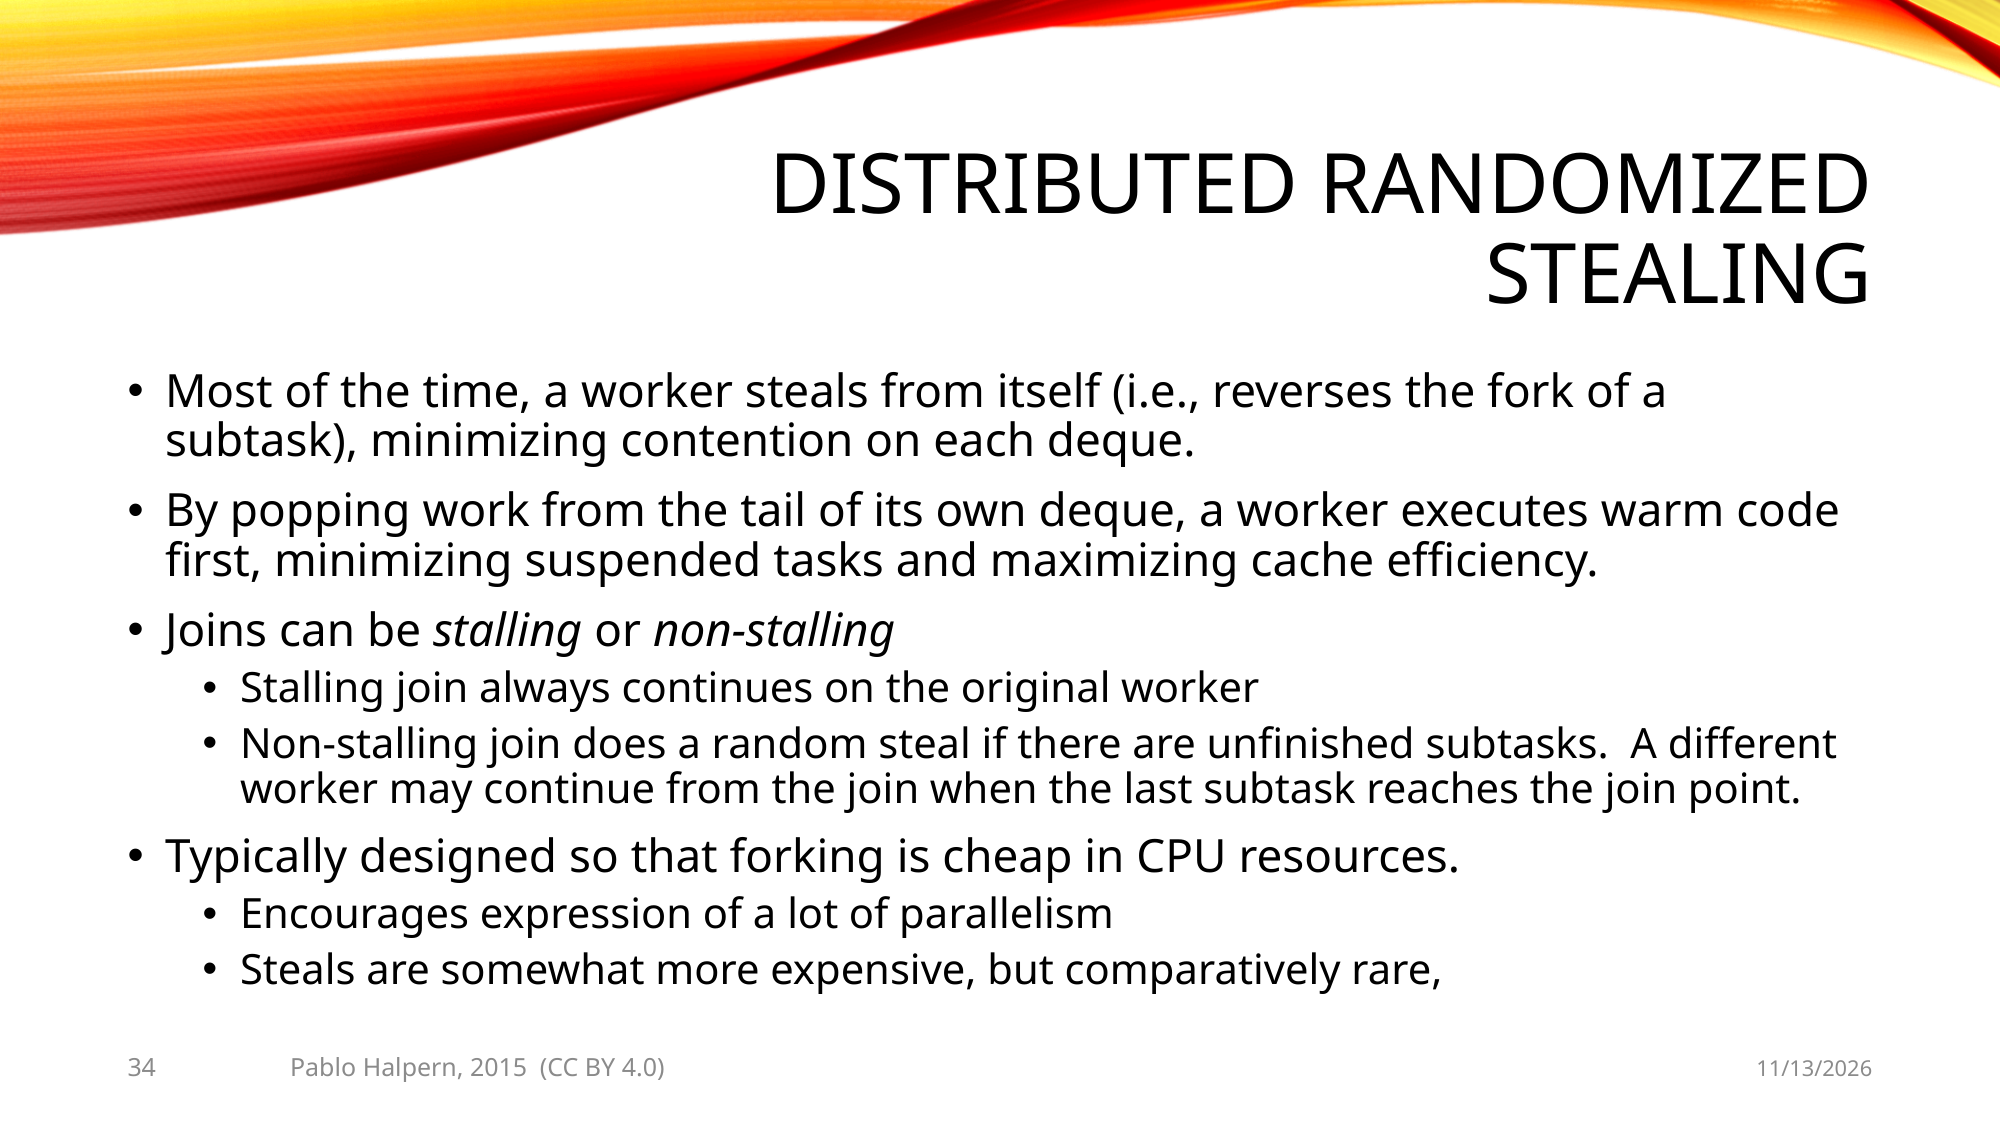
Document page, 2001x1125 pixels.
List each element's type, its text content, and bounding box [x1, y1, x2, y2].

title Distributed Randomized Stealing [362, 125, 1888, 338]
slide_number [1410, 1038, 1888, 1099]
slide_number 34 [112, 1038, 253, 1099]
list Most of the time, a worker steals from itself (i.e., reverses the fork of a subtask), minimizing contention on each deque. By popping work from the tail of its own deque, a worker executes warm code first, minimizing suspended tasks and maximizing cache efficiency. Joins can be stalling or non-stalling Stalling join always continues on the original worker Non-stalling join does a random steal if there are unfinished subtasks. A different worker may continue from the join when the last subtask reaches the join point. Typically designed so that forking is cheap in CPU resources. Encourages expression of a lot of parallelism Steals are somewhat more expensive, but comparatively rare, [112, 360, 1888, 1021]
picture [0, 0, 2000, 237]
footer Pablo Halpern, 2015 (CC BY 4.0) [275, 1038, 1388, 1099]
